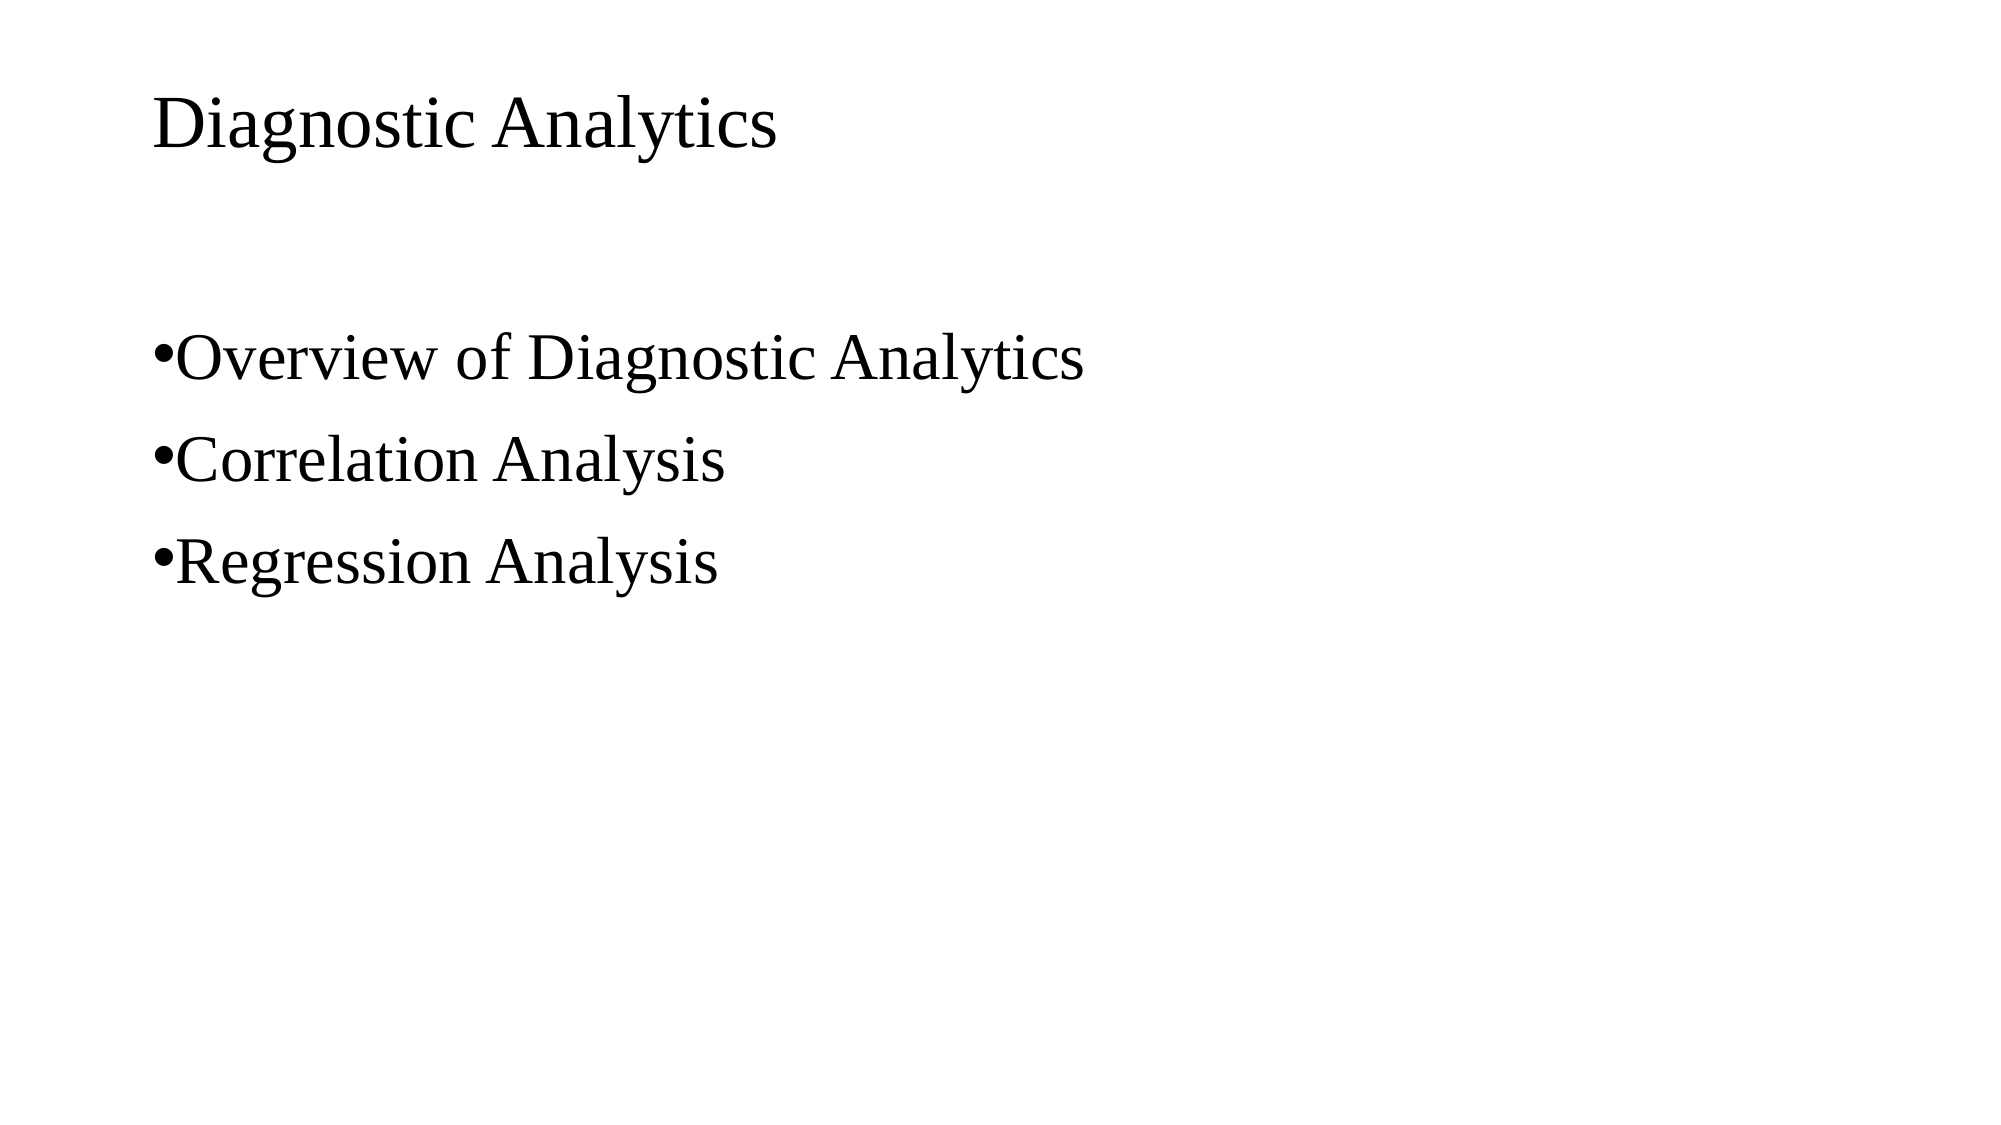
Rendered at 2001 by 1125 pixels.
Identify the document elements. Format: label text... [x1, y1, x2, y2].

title Diagnostic Analytics [137, 59, 1863, 278]
list Overview of Diagnostic Analytics Correlation Analysis Regression Analysis [137, 299, 1863, 1014]
